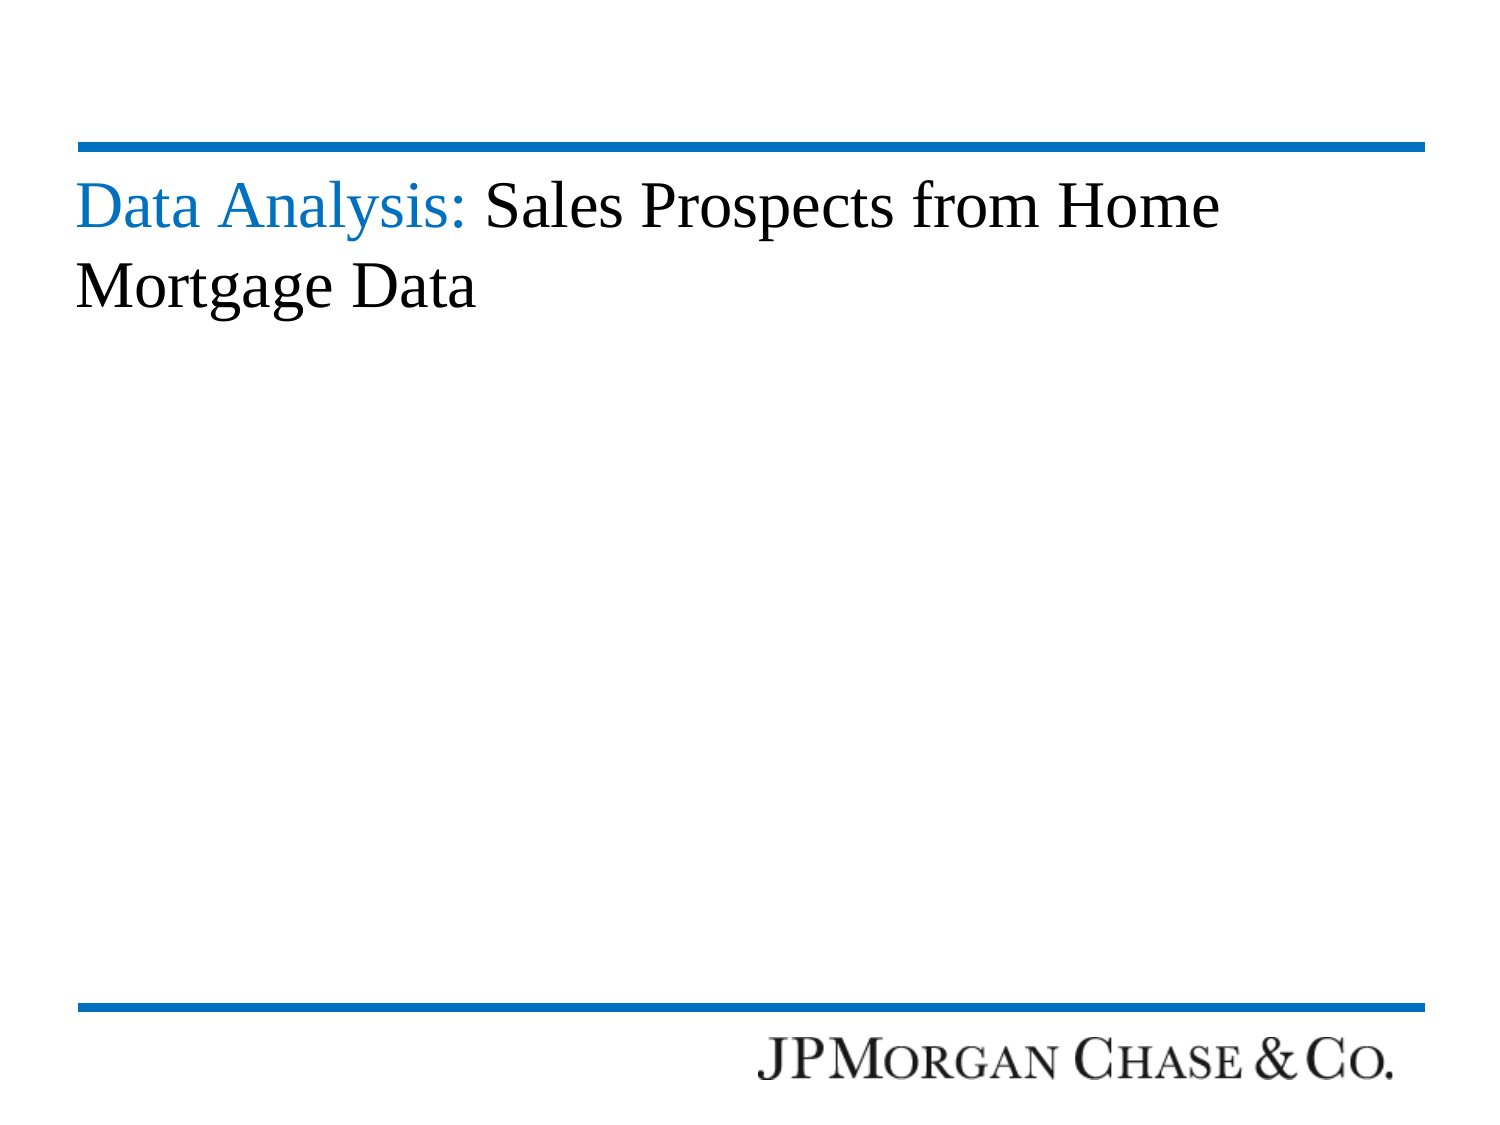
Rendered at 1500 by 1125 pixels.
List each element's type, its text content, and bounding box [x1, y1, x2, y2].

text_box [758, 1037, 1393, 1080]
title Data Analysis: Sales Prospects from Home Mortgage Data [72, 158, 1428, 349]
